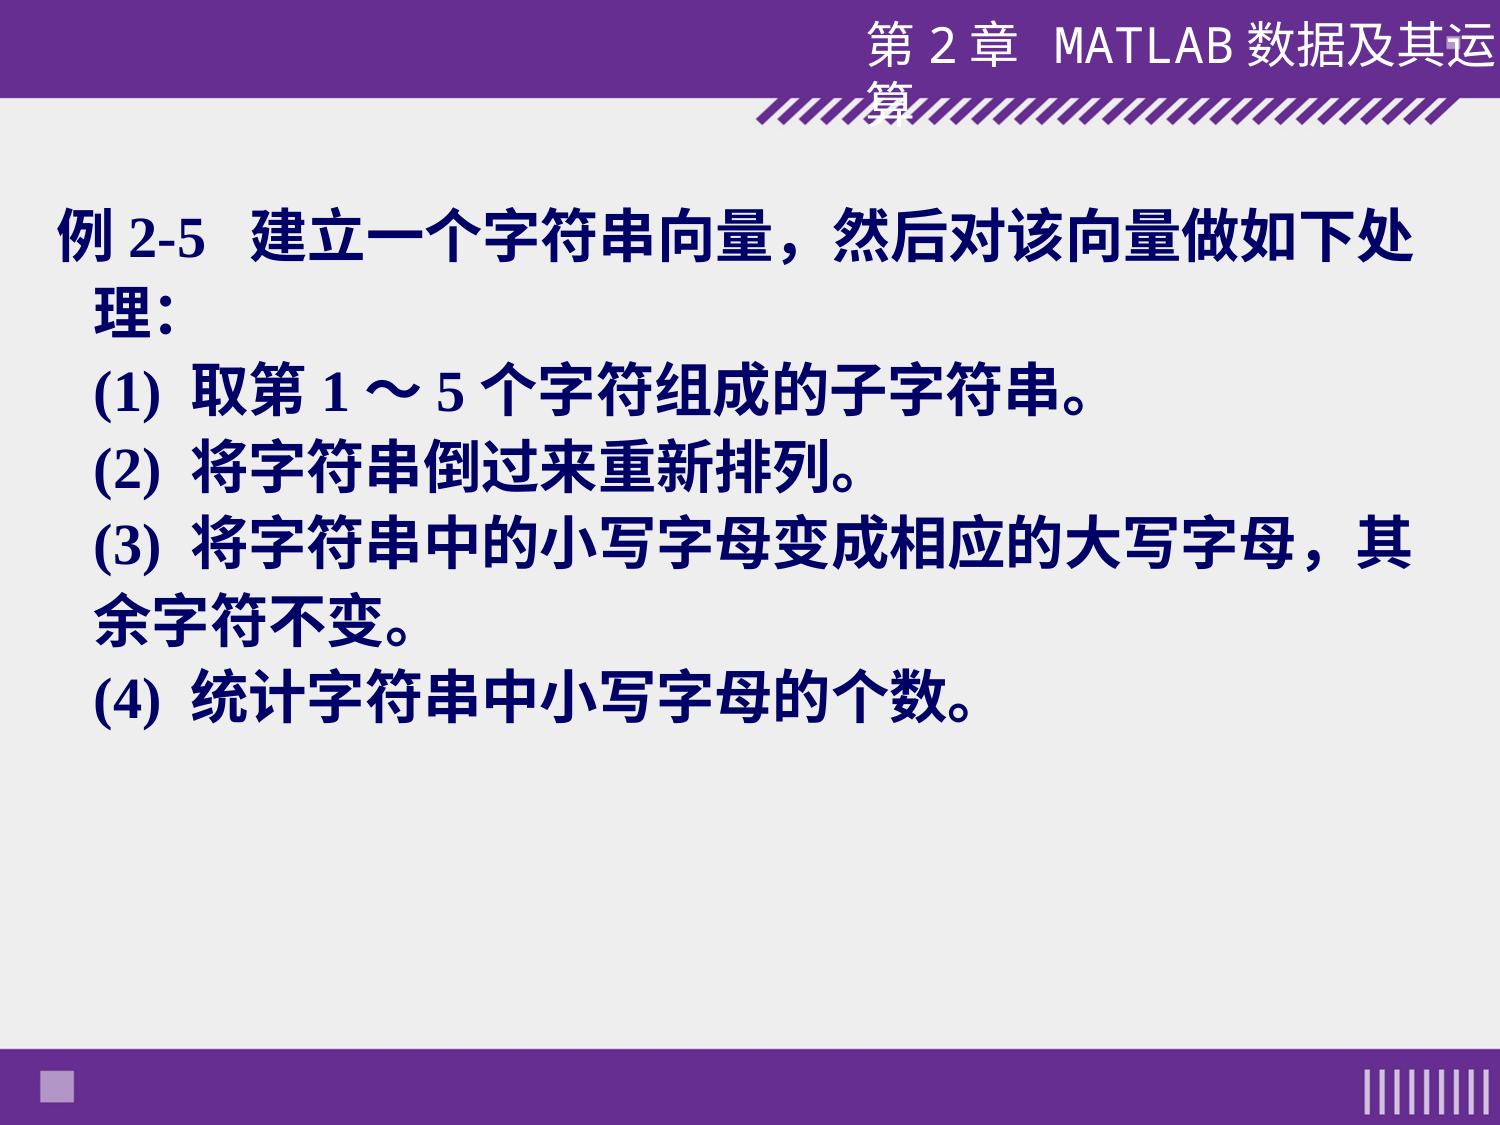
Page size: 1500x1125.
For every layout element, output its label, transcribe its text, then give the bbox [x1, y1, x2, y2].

picture [0, 0, 1500, 1125]
list 例2-5 建立一个字符串向量，然后对该向量做如下处理： (1) 取第1～5个字符组成的子字符串。 (2) 将字符串倒过来重新排列。 (3) 将字符串中的小写字母变成相应的大写字母，其余字符不变。 (4) 统计字符串中小写字母的个数。 [41, 184, 1471, 899]
